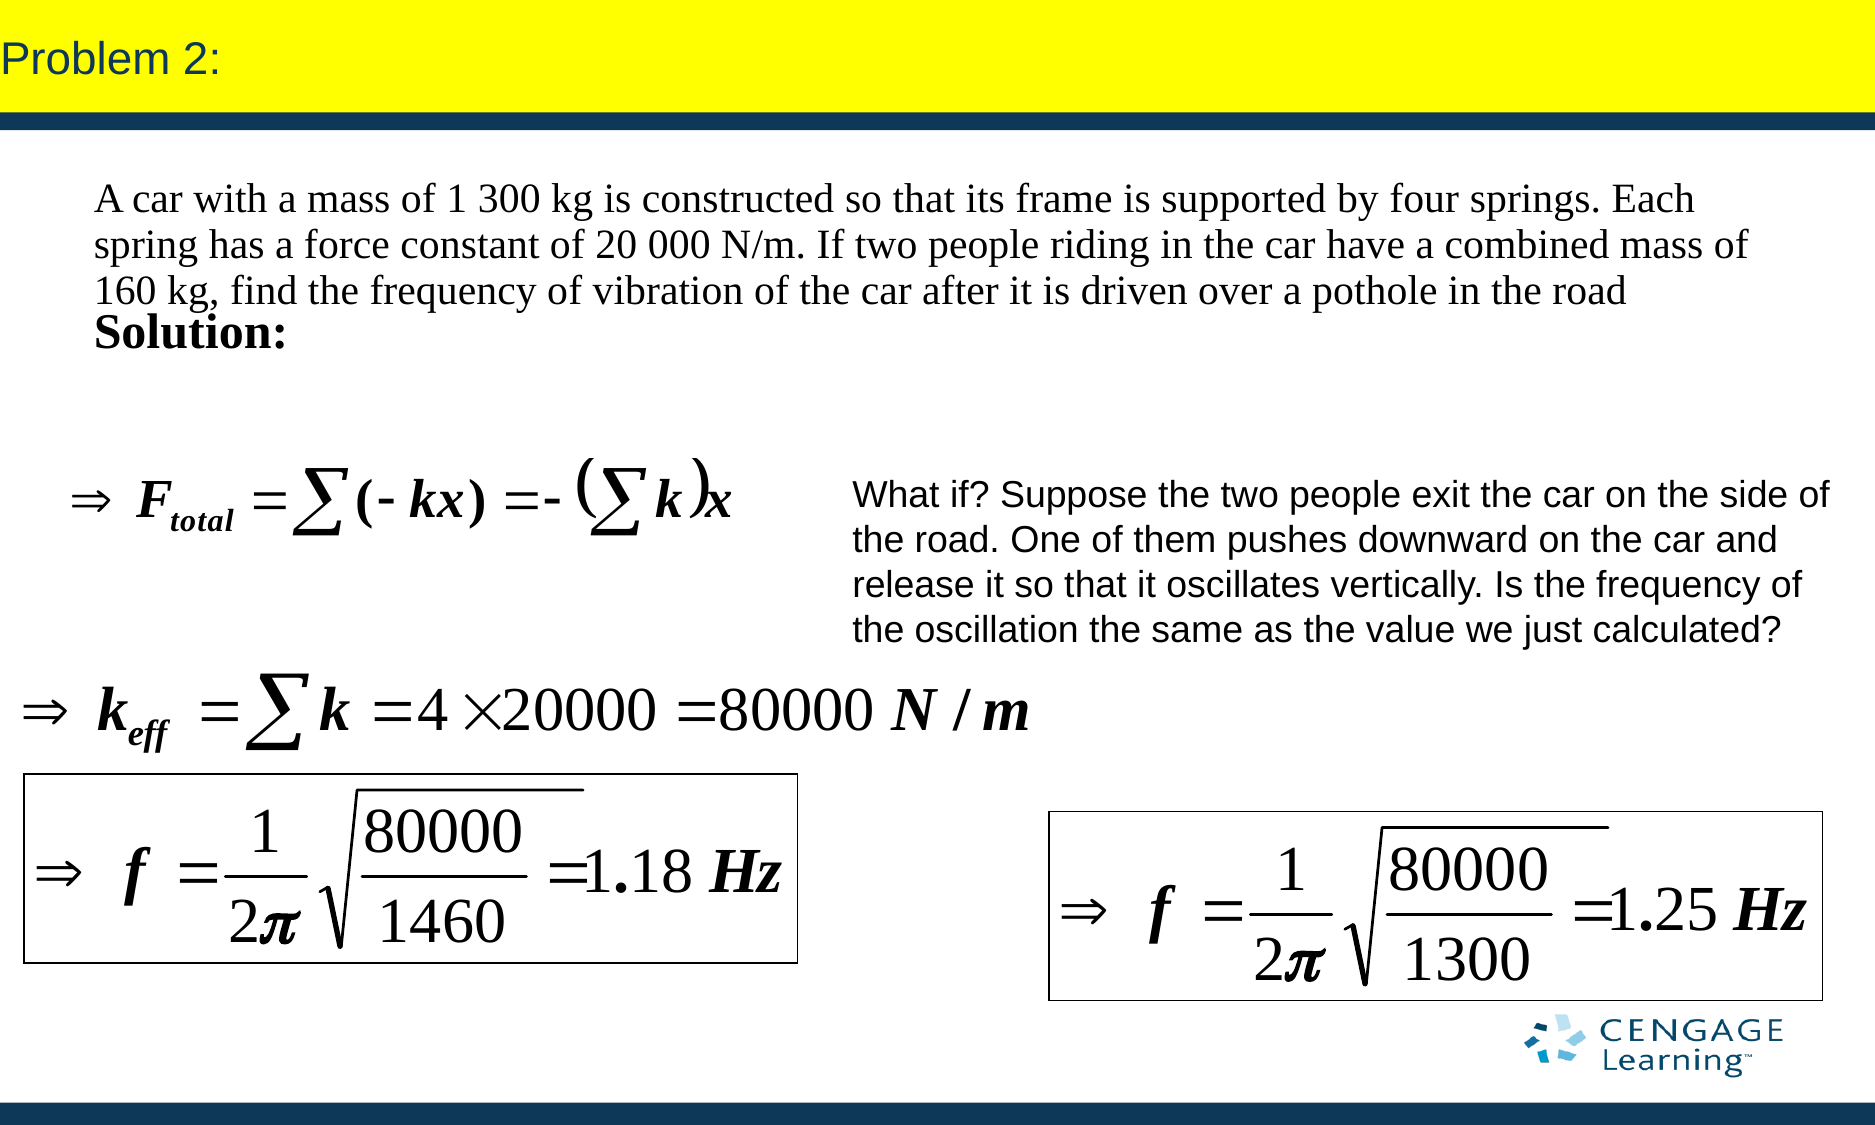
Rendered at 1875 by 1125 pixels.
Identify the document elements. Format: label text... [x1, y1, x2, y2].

text_box What if? Suppose the two people exit the car on the side of the road. One of them pushes downward on the car and release it so that it oscillates vertically. Is the frequency of the oscillation the same as the value we just calculated? [837, 462, 1850, 658]
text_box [1049, 812, 1822, 1001]
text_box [62, 458, 746, 551]
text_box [24, 774, 797, 963]
picture [1494, 1001, 1812, 1101]
list A car with a mass of 1 300 kg is constructed so that its frame is supported by four springs. Each spring has a force constant of 20 000 N/m. If two people riding in the car have a combined mass of 160 kg, find the frequency of vibration of the car after it is driven over a pothole in the road Solution: [93, 174, 1782, 904]
title Problem 2: [0, 0, 1875, 113]
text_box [12, 662, 1045, 767]
